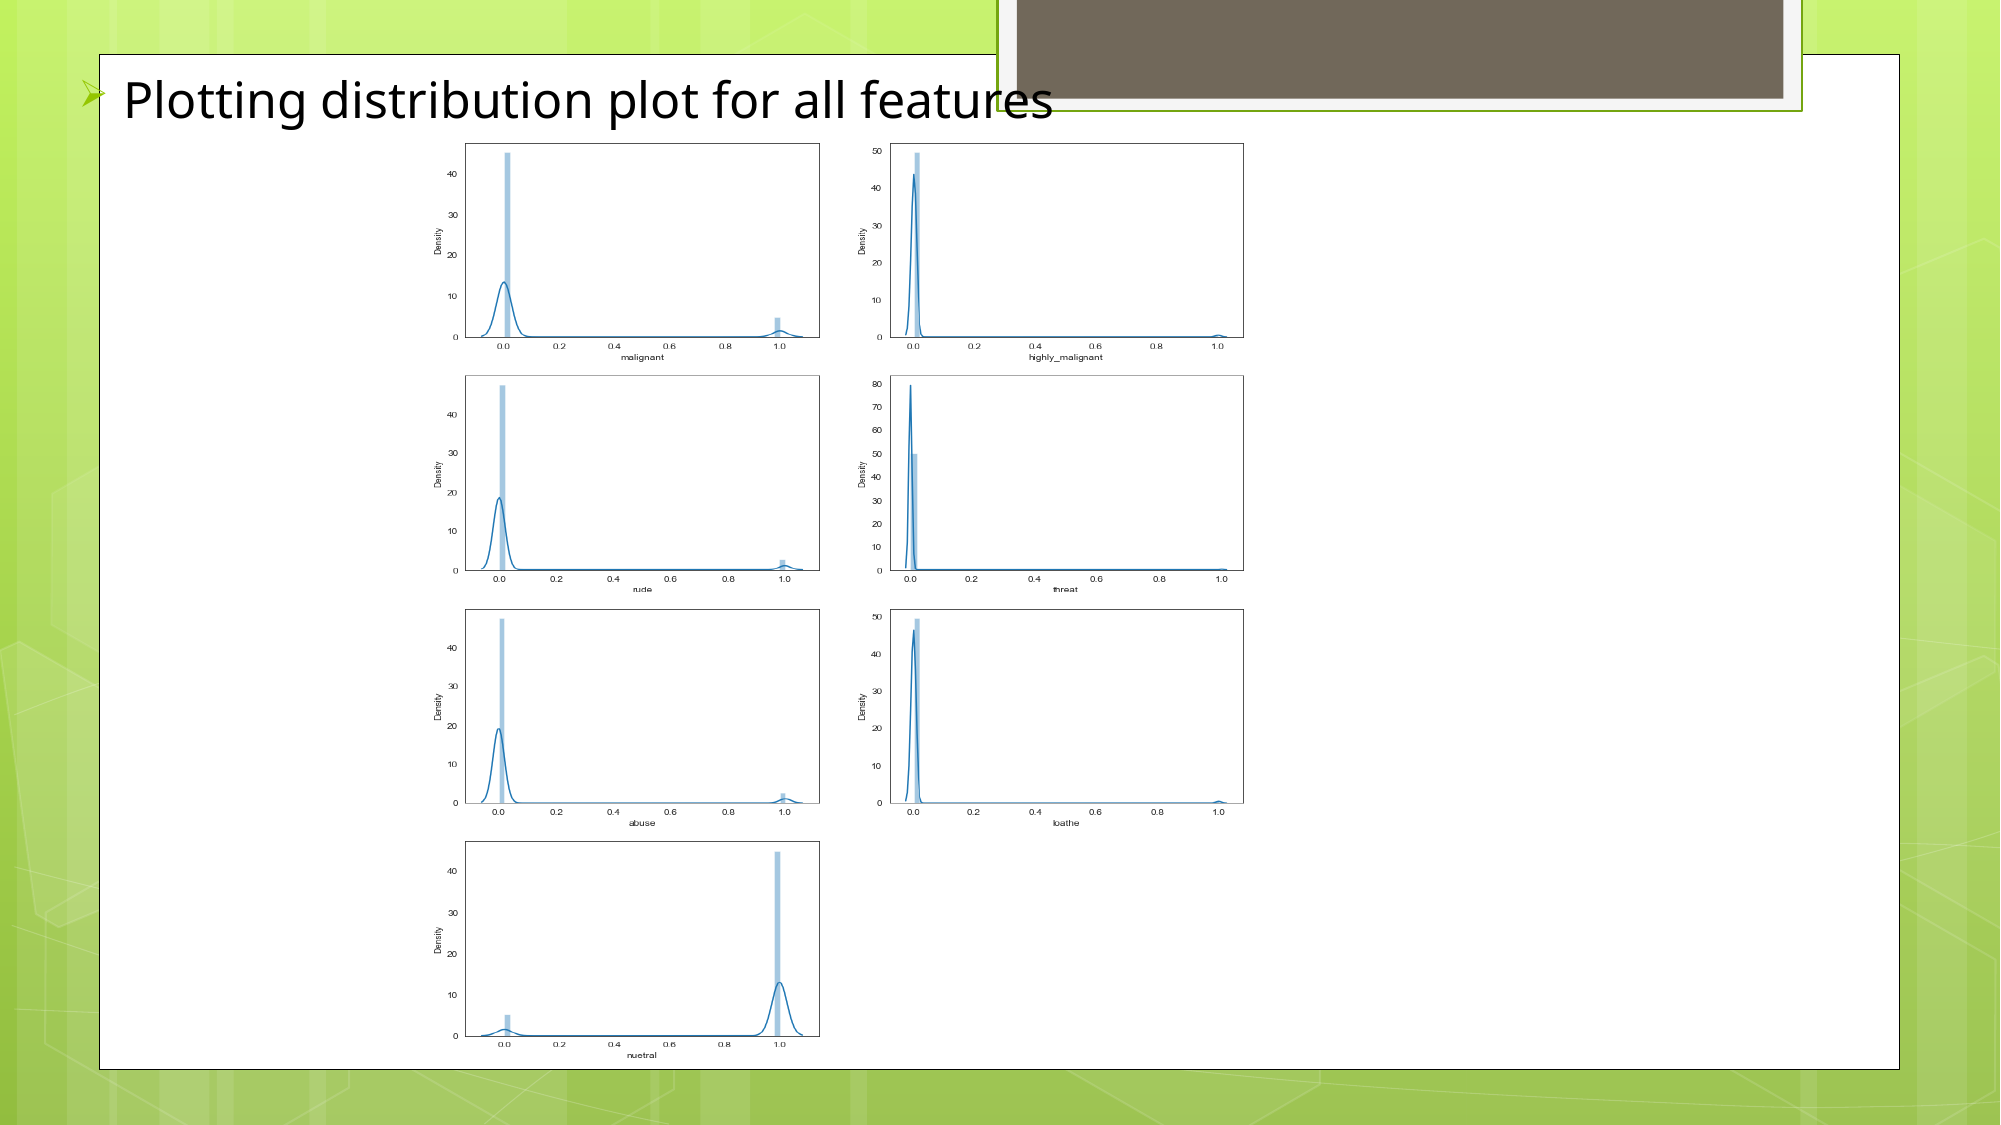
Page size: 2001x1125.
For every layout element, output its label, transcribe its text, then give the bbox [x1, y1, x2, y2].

list Plotting distribution plot for all features [52, 61, 1940, 1088]
picture [427, 137, 1247, 1064]
